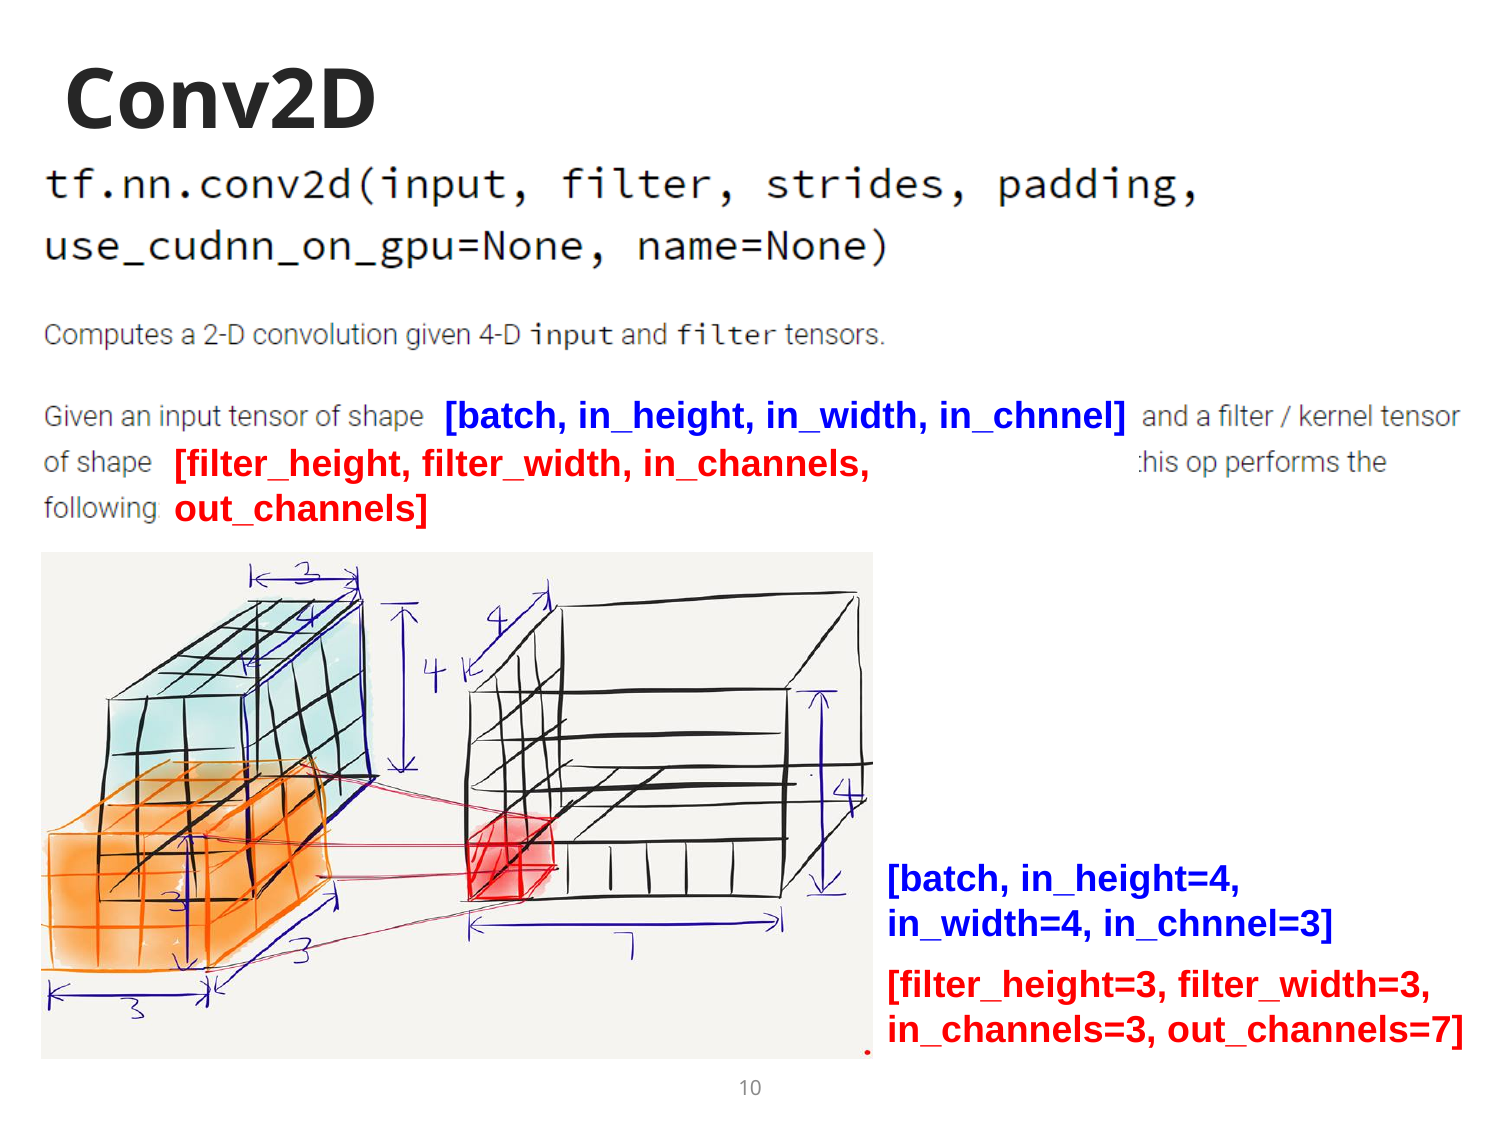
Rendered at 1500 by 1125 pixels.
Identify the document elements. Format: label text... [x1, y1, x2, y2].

slide_number 10 [575, 1058, 925, 1119]
text_box [batch, in_height=4, in_width=4, in_chnnel=3] [877, 846, 1367, 952]
picture [23, 148, 1471, 539]
text_box [filter_height=3, filter_width=3, in_channels=3, out_channels=7] [877, 952, 1500, 1058]
title Conv2D [48, 41, 1456, 147]
picture [41, 552, 873, 1059]
